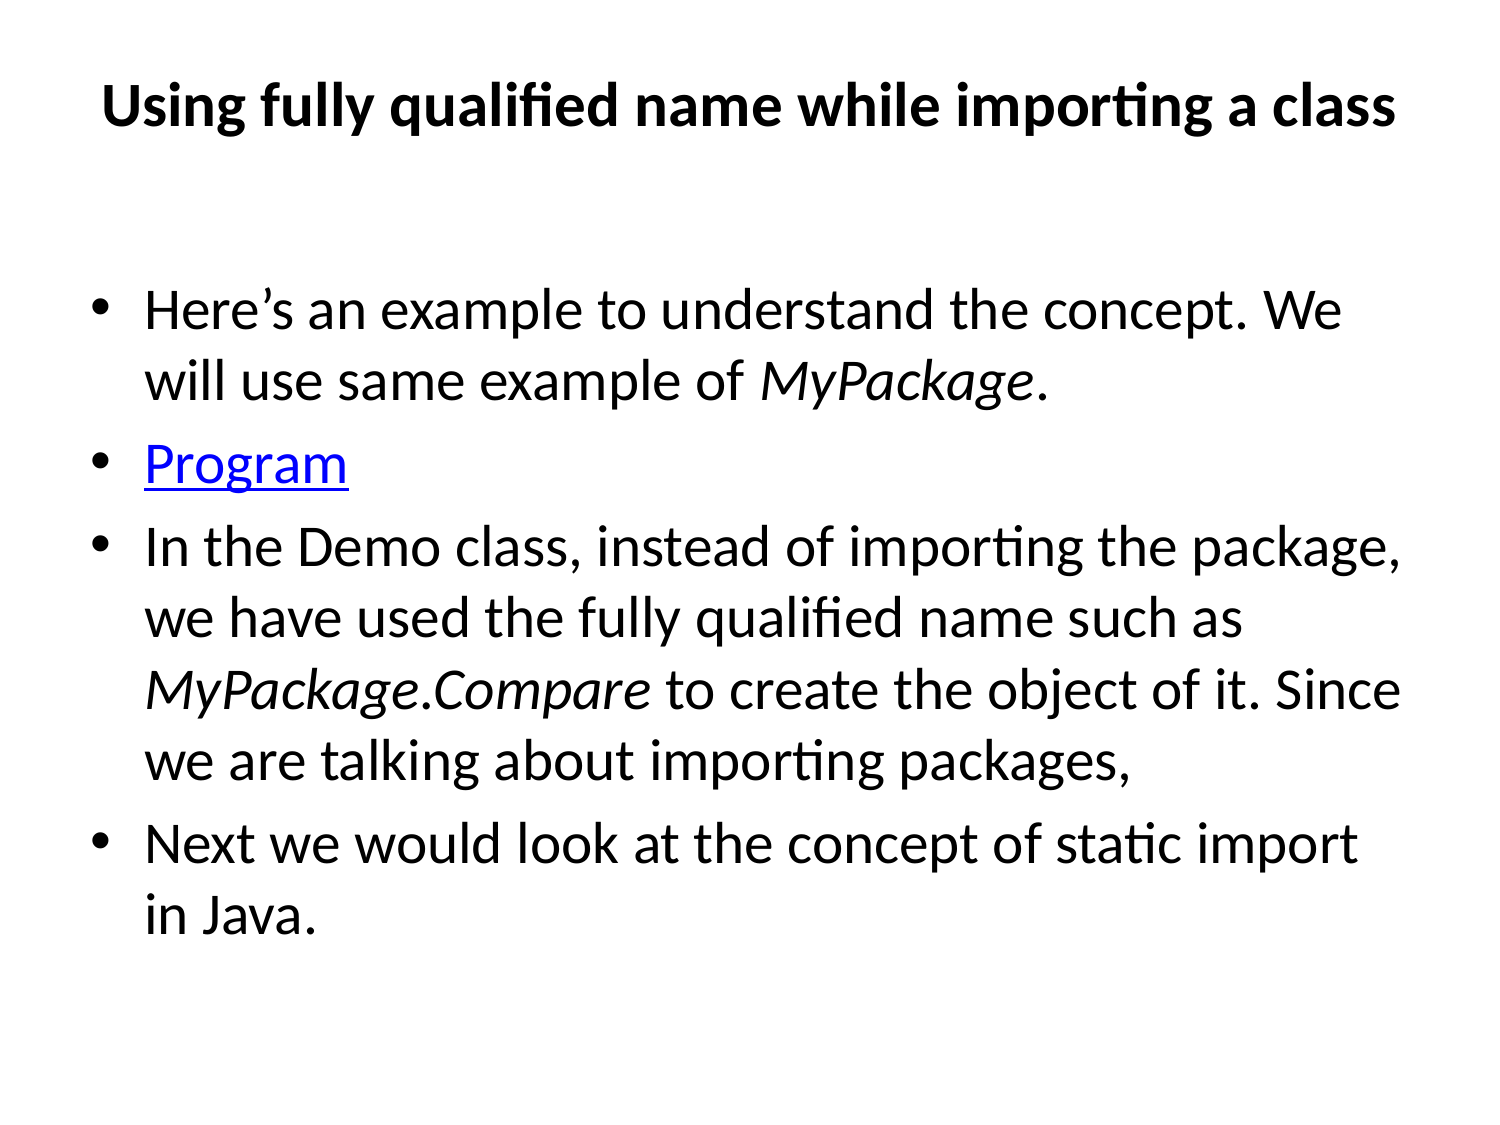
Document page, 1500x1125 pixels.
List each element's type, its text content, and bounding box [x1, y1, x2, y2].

list Here’s an example to understand the concept. We will use same example of MyPackage. Program In the Demo class, instead of importing the package, we have used the fully qualified name such as MyPackage.Compare to create the object of it. Since we are talking about importing packages, Next we would look at the concept of static import in Java. [75, 262, 1425, 1005]
title Using fully qualified name while importing a class [75, 45, 1425, 233]
